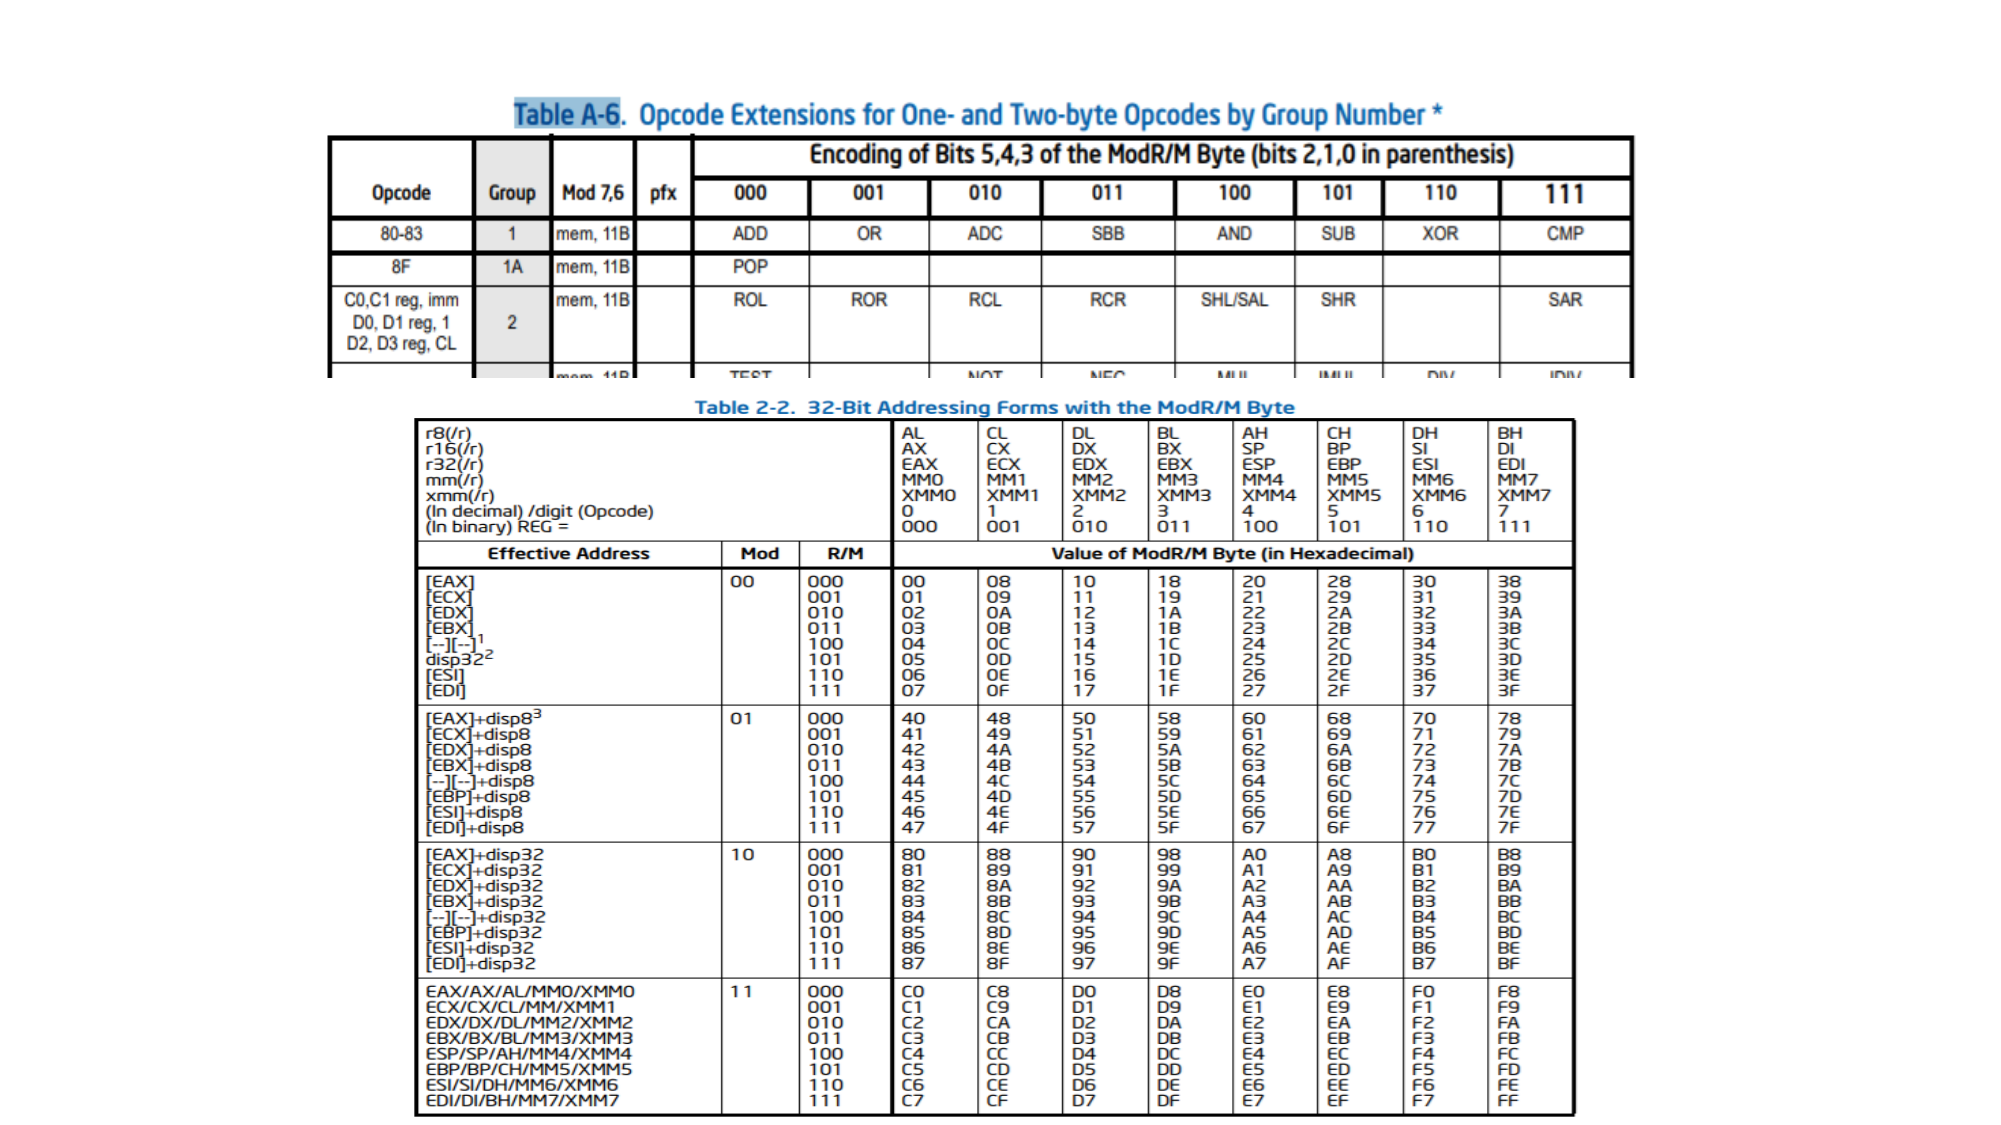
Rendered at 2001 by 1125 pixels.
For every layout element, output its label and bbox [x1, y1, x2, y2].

picture [302, 73, 1660, 379]
picture [409, 388, 1591, 1125]
